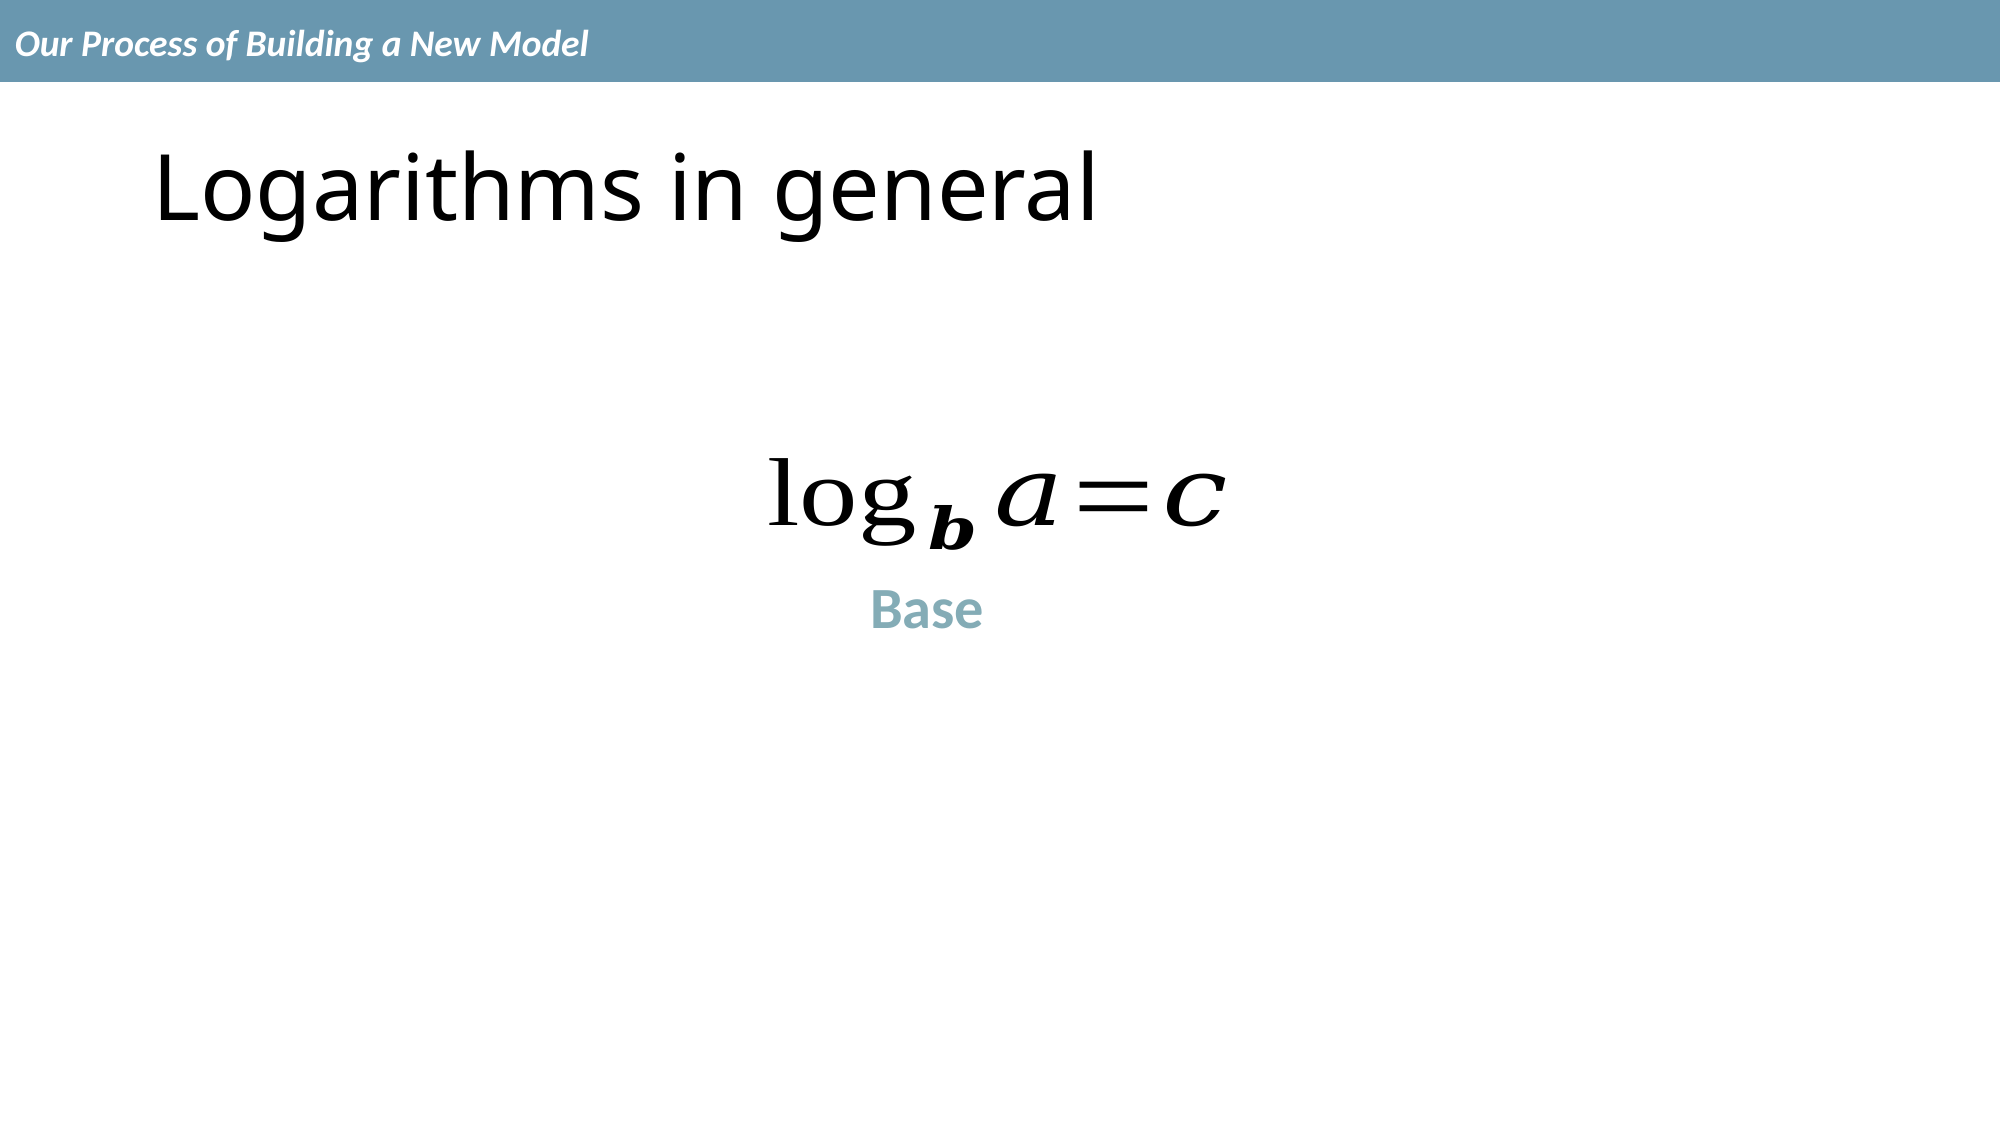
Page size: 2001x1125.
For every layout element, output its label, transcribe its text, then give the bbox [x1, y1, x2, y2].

text_box Base [855, 562, 999, 788]
text_box Our Process of Building a New Model [0, 0, 2000, 82]
title Logarithms in general [137, 82, 1863, 300]
